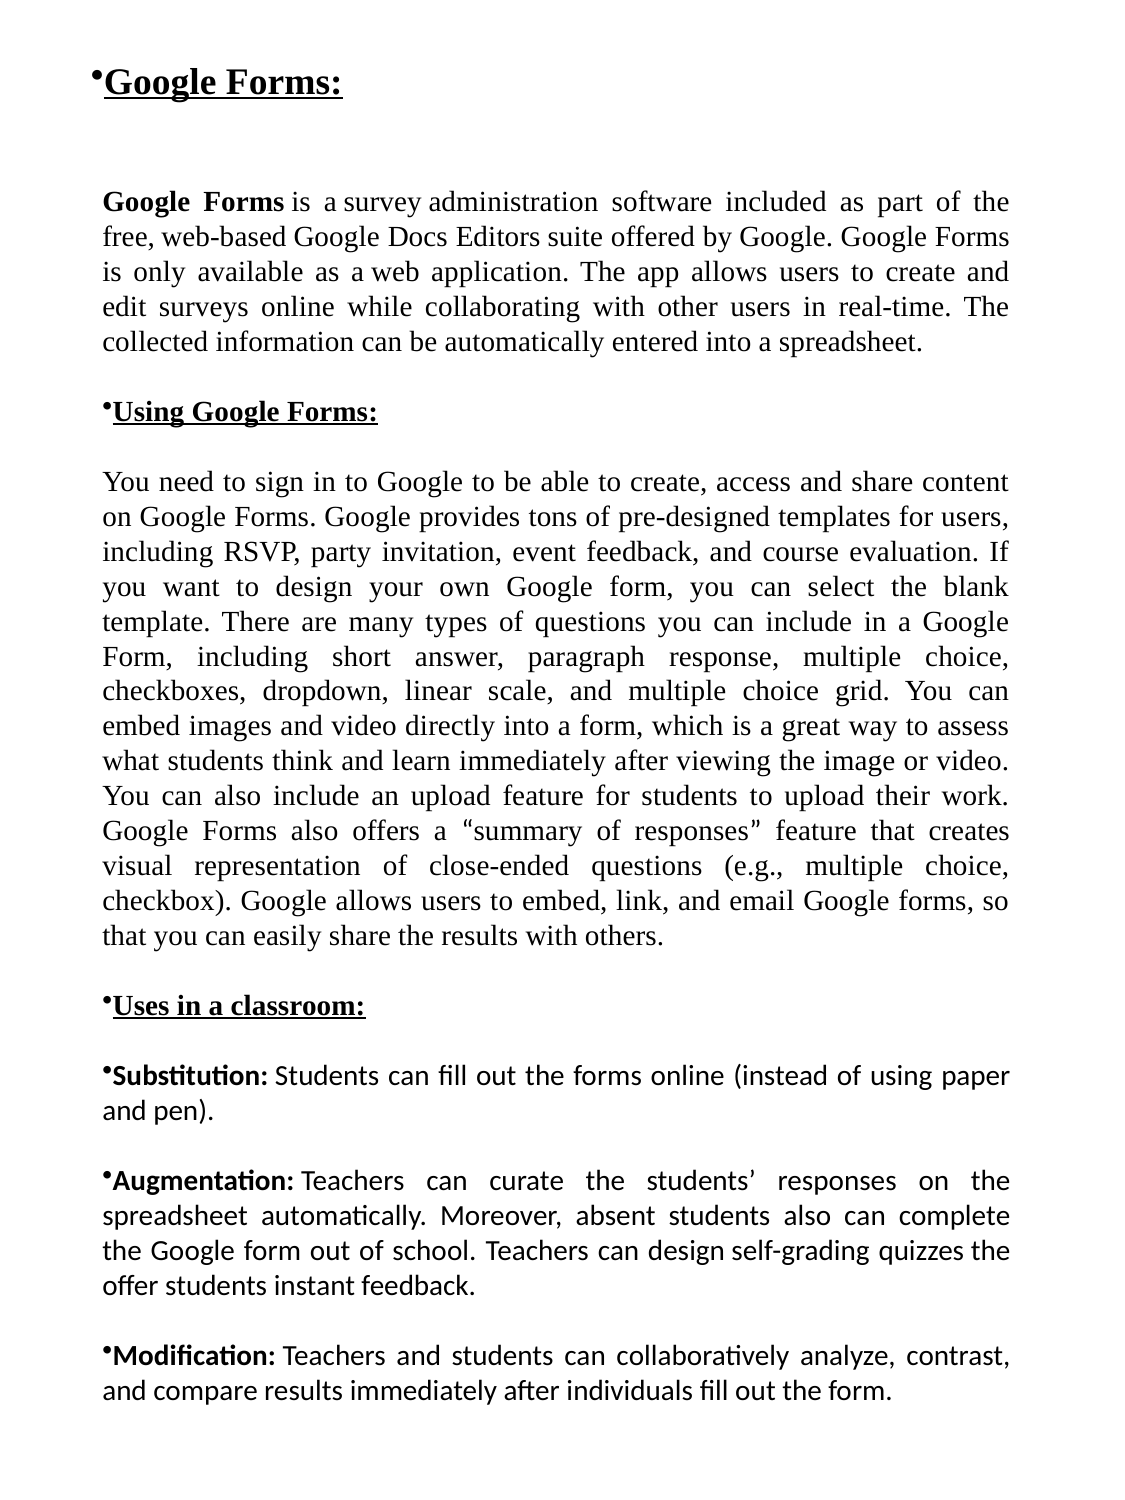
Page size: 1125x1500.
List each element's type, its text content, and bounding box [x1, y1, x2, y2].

text_box Google Forms is a survey administration software included as part of the free, web-based Google Docs Editors suite offered by Google. Google Forms is only available as a web application. The app allows users to create and edit surveys online while collaborating with other users in real-time. The collected information can be automatically entered into a spreadsheet. Using Google Forms: You need to sign in to Google to be able to create, access and share content on Google Forms. Google provides tons of pre-designed templates for users, including RSVP, party invitation, event feedback, and course evaluation. If you want to design your own Google form, you can select the blank template. There are many types of questions you can include in a Google Form, including short answer, paragraph response, multiple choice, checkboxes, dropdown, linear scale, and multiple choice grid. You can embed images and video directly into a form, which is a great way to assess what students think and learn immediately after viewing the image or video. You can also include an upload feature for students to upload their work. Google Forms also offers a “summary of responses” feature that creates visual representation of close-ended questions (e.g., multiple choice, checkbox). Google allows users to embed, link, and email Google forms, so that you can easily share the results with others. Uses in a classroom: Substitution: Students can fill out the forms online (instead of using paper and pen). Augmentation: Teachers can curate the students’ responses on the spreadsheet automatically. Moreover, absent students also can complete the Google form out of school. Teachers can design self-grading quizzes the offer students instant feedback. Modification: Teachers and students can collaboratively analyze, contrast, and compare results immediately after individuals fill out the form. [87, 174, 1025, 1414]
text_box Google Forms: [76, 49, 358, 110]
